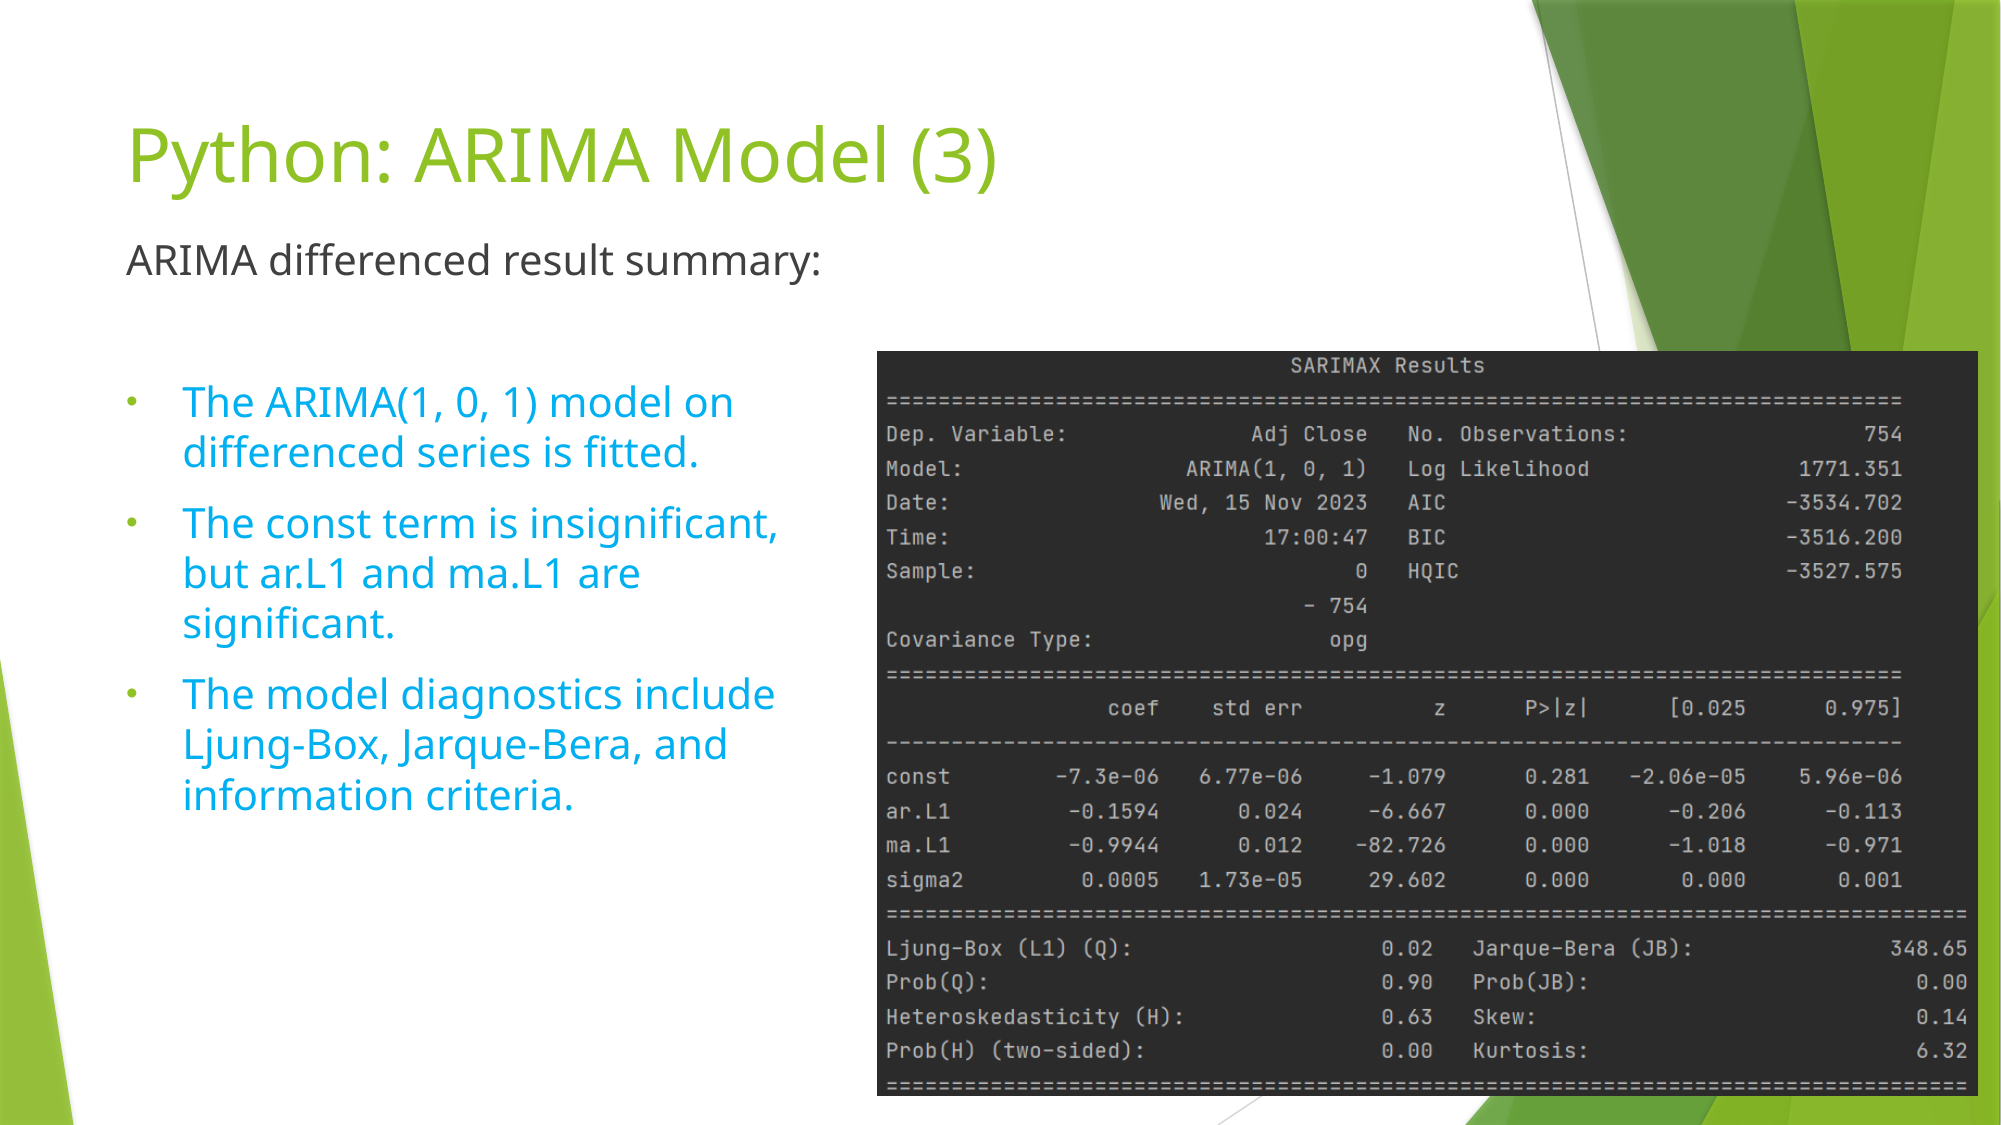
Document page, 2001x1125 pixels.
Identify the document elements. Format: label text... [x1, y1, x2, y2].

title Python: ARIMA Model (3) [111, 99, 1522, 227]
picture [877, 351, 1978, 1096]
list ARIMA differenced result summary: The ARIMA(1, 0, 1) model on differenced series is fitted. The const term is insignificant, but ar.L1 and ma.L1 are significant. The model diagnostics include Ljung-Box, Jarque-Bera, and information criteria. [111, 226, 840, 860]
